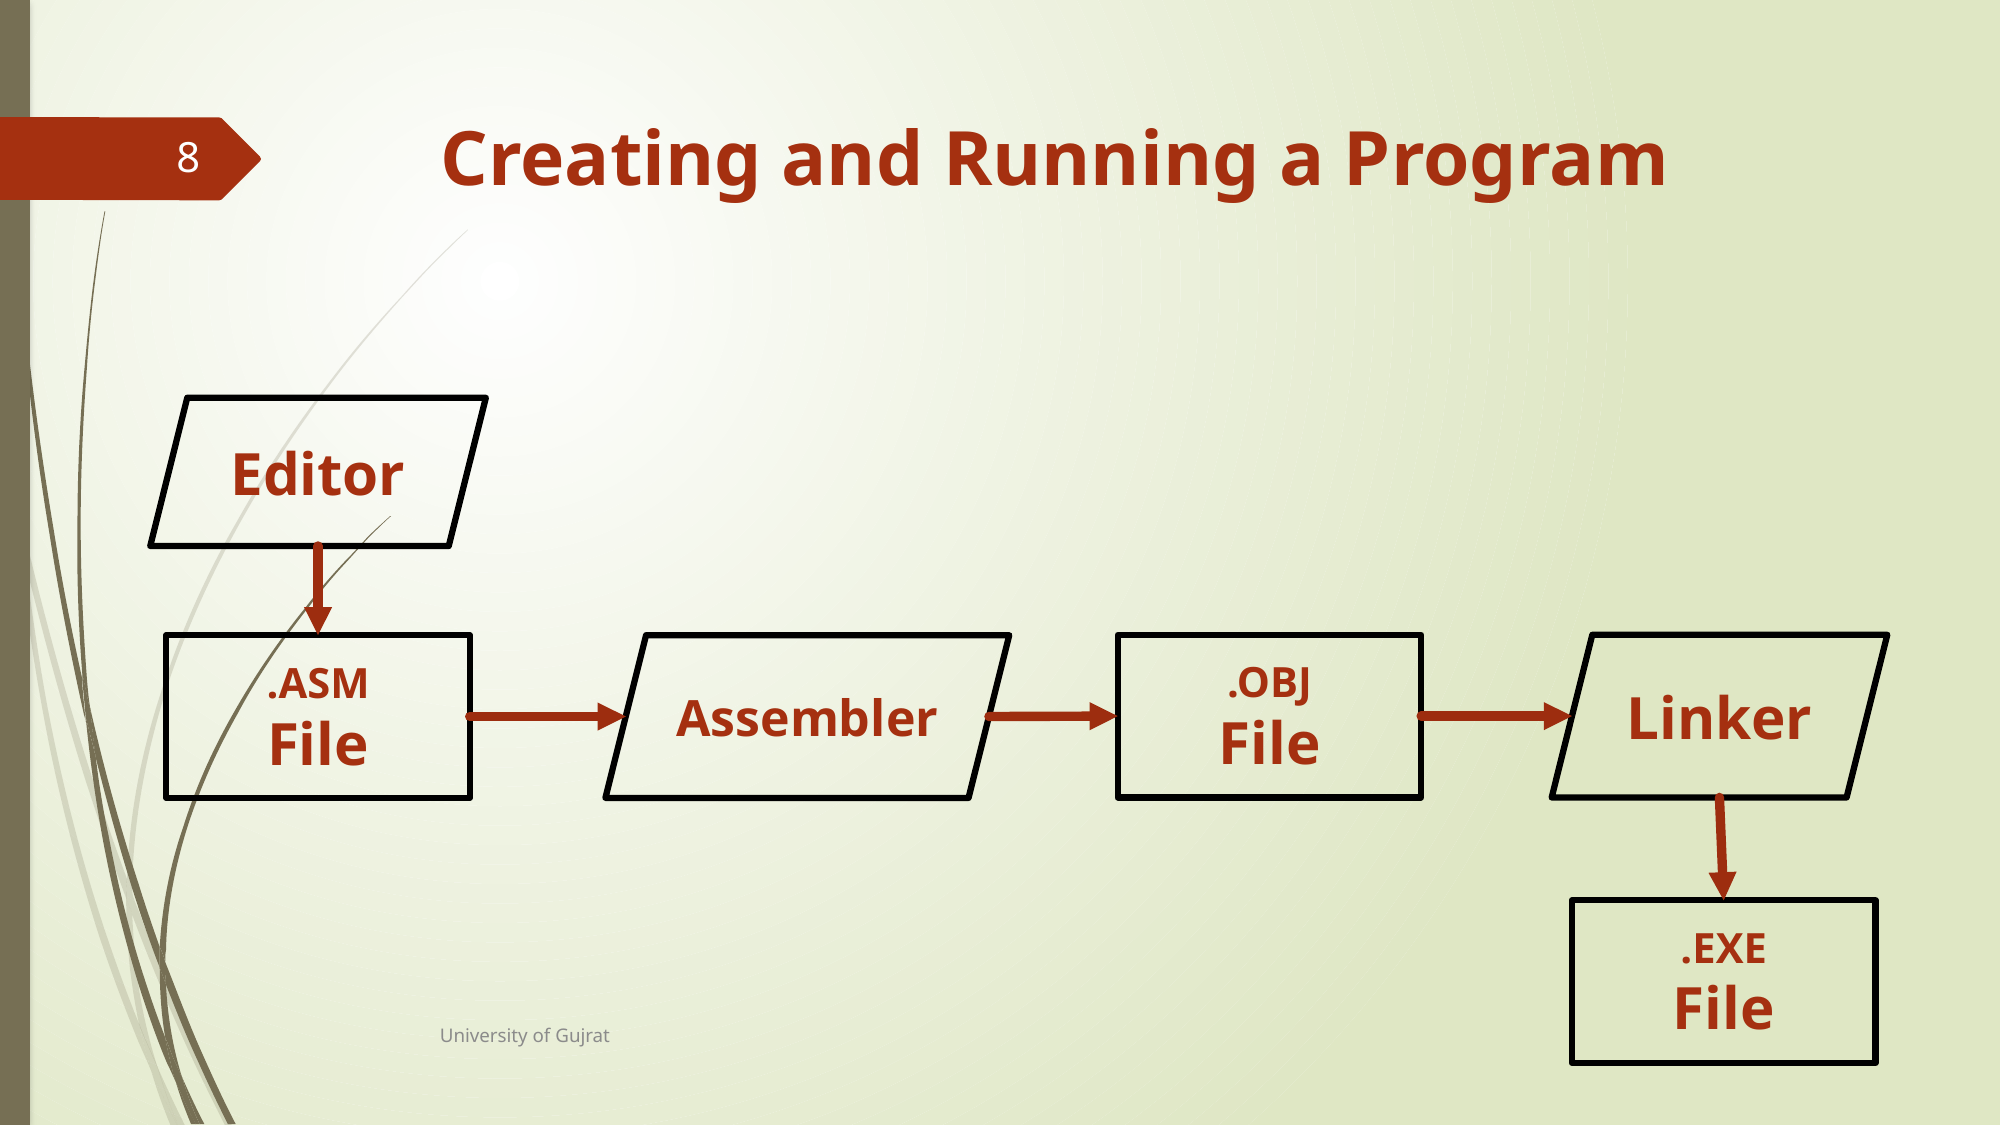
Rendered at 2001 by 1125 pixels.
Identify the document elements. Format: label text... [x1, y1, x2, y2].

text_box Assembler [604, 633, 1011, 800]
slide_number 8 [87, 129, 216, 190]
text_box Linker [1550, 633, 1889, 799]
text_box .EXE File [1571, 899, 1877, 1064]
text_box .OBJ File [1116, 633, 1422, 799]
footer University of Gujrat [424, 1006, 1675, 1067]
text_box .ASM File [165, 634, 471, 799]
title Creating and Running a Program [425, 102, 1888, 313]
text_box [1719, 797, 1724, 901]
text_box Editor [148, 396, 488, 548]
